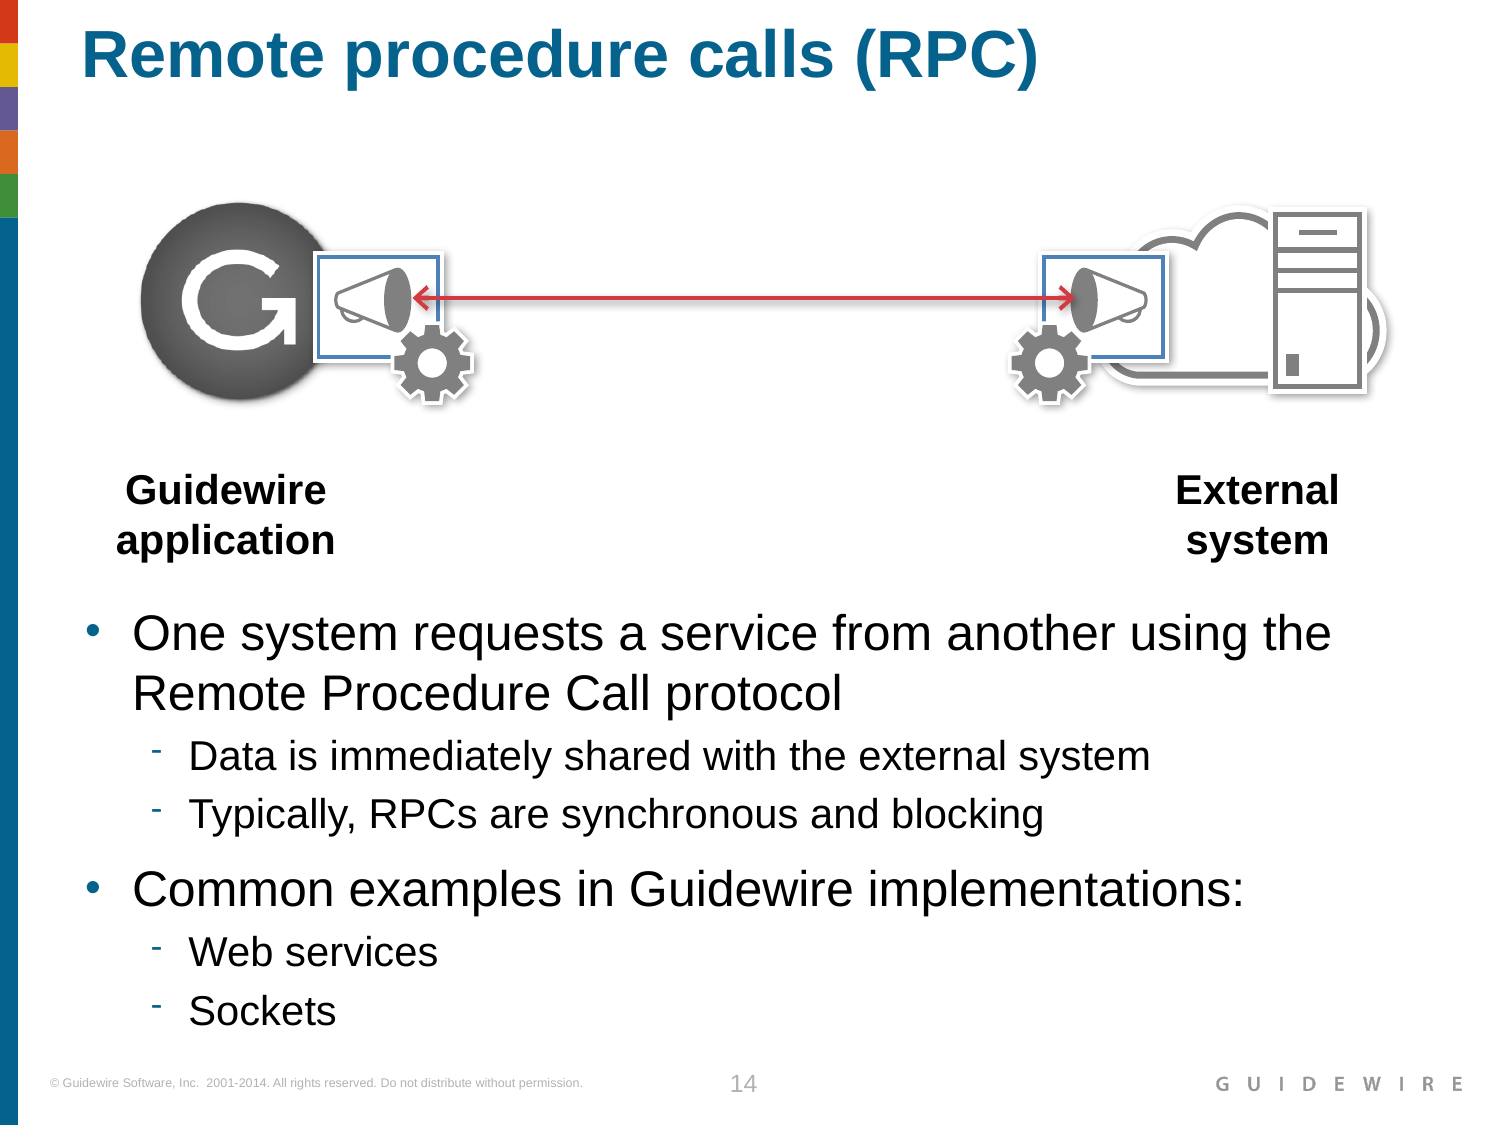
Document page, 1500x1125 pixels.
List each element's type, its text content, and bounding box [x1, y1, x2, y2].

list One system requests a service from another using the Remote Procedure Call protocol Data is immediately shared with the external system Typically, RPCs are synchronous and blocking Common examples in Guidewire implementations: Web services Sockets [85, 600, 1450, 1050]
picture [137, 199, 344, 405]
text_box Guidewire application [108, 462, 343, 563]
picture [1215, 1073, 1480, 1096]
text_box External system [1169, 462, 1346, 563]
picture [311, 249, 476, 407]
picture [1086, 199, 1393, 400]
picture [1006, 249, 1171, 407]
title Remote procedure calls (RPC) [81, 19, 1446, 142]
